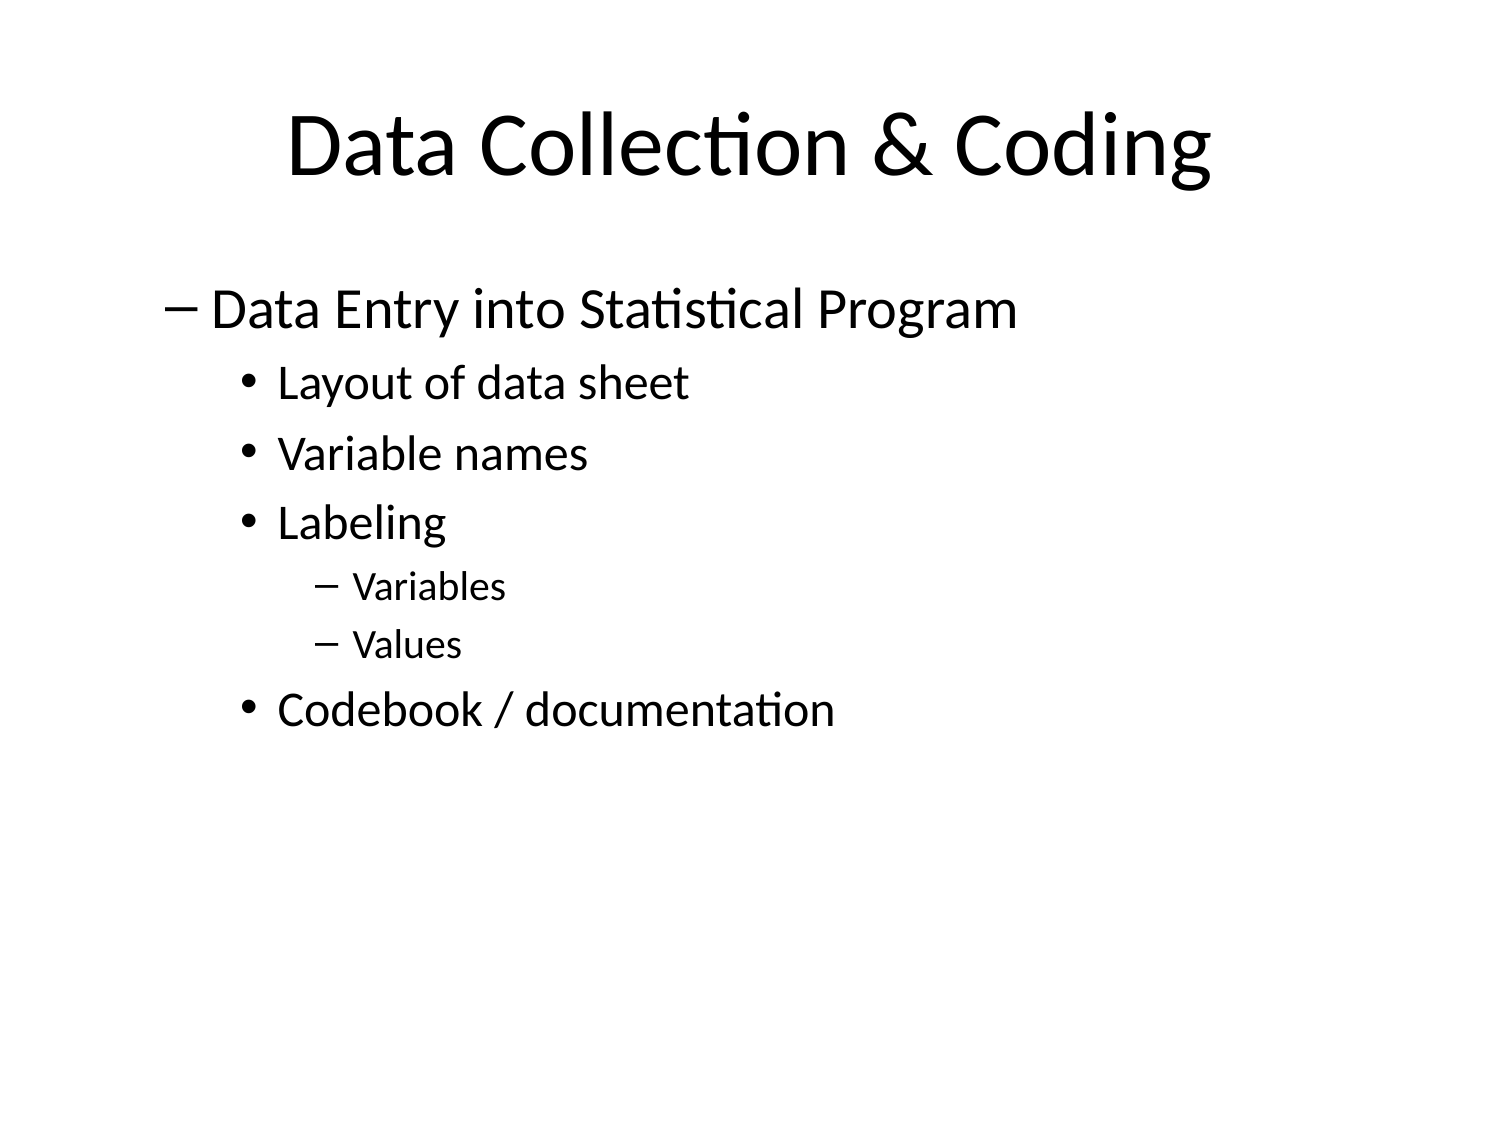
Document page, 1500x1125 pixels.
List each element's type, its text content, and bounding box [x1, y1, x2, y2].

title Data Collection & Coding [75, 45, 1425, 233]
list Data Entry into Statistical Program Layout of data sheet Variable names Labeling Variables Values Codebook / documentation [75, 262, 1425, 1005]
